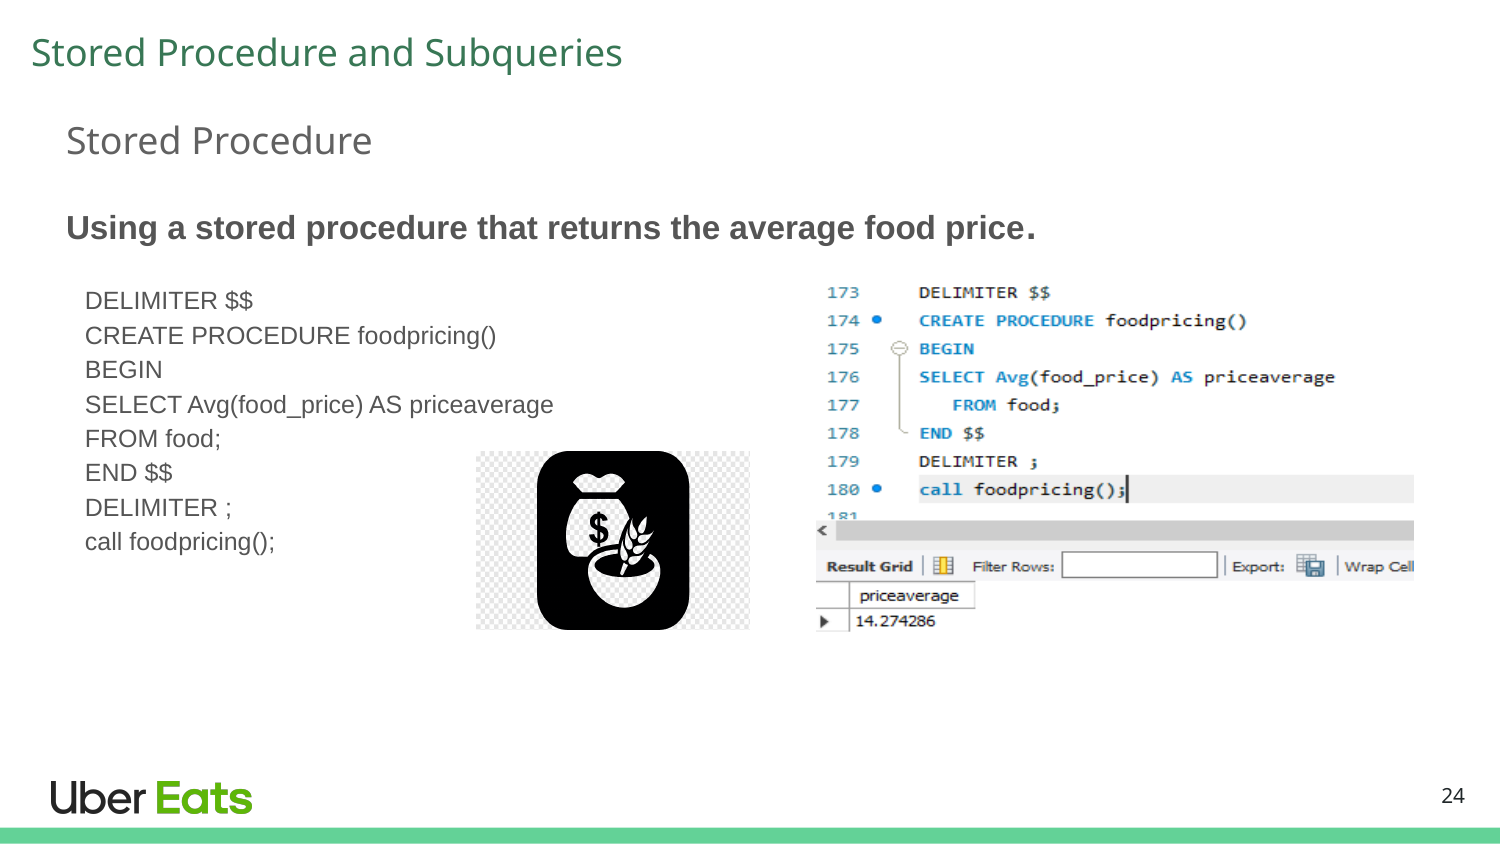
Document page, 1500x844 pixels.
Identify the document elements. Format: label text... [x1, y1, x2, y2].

picture [50, 780, 252, 814]
list Stored Procedure Using a stored procedure that returns the average food price. DELIMITER $$ CREATE PROCEDURE foodpricing() BEGIN SELECT Avg(food_price) AS priceaverage FROM food; END $$ DELIMITER ; call foodpricing(); [51, 95, 1400, 712]
slide_number ‹#› [1389, 764, 1480, 830]
picture [475, 451, 751, 630]
title Stored Procedure and Subqueries [15, 14, 1414, 109]
picture [816, 274, 1414, 712]
